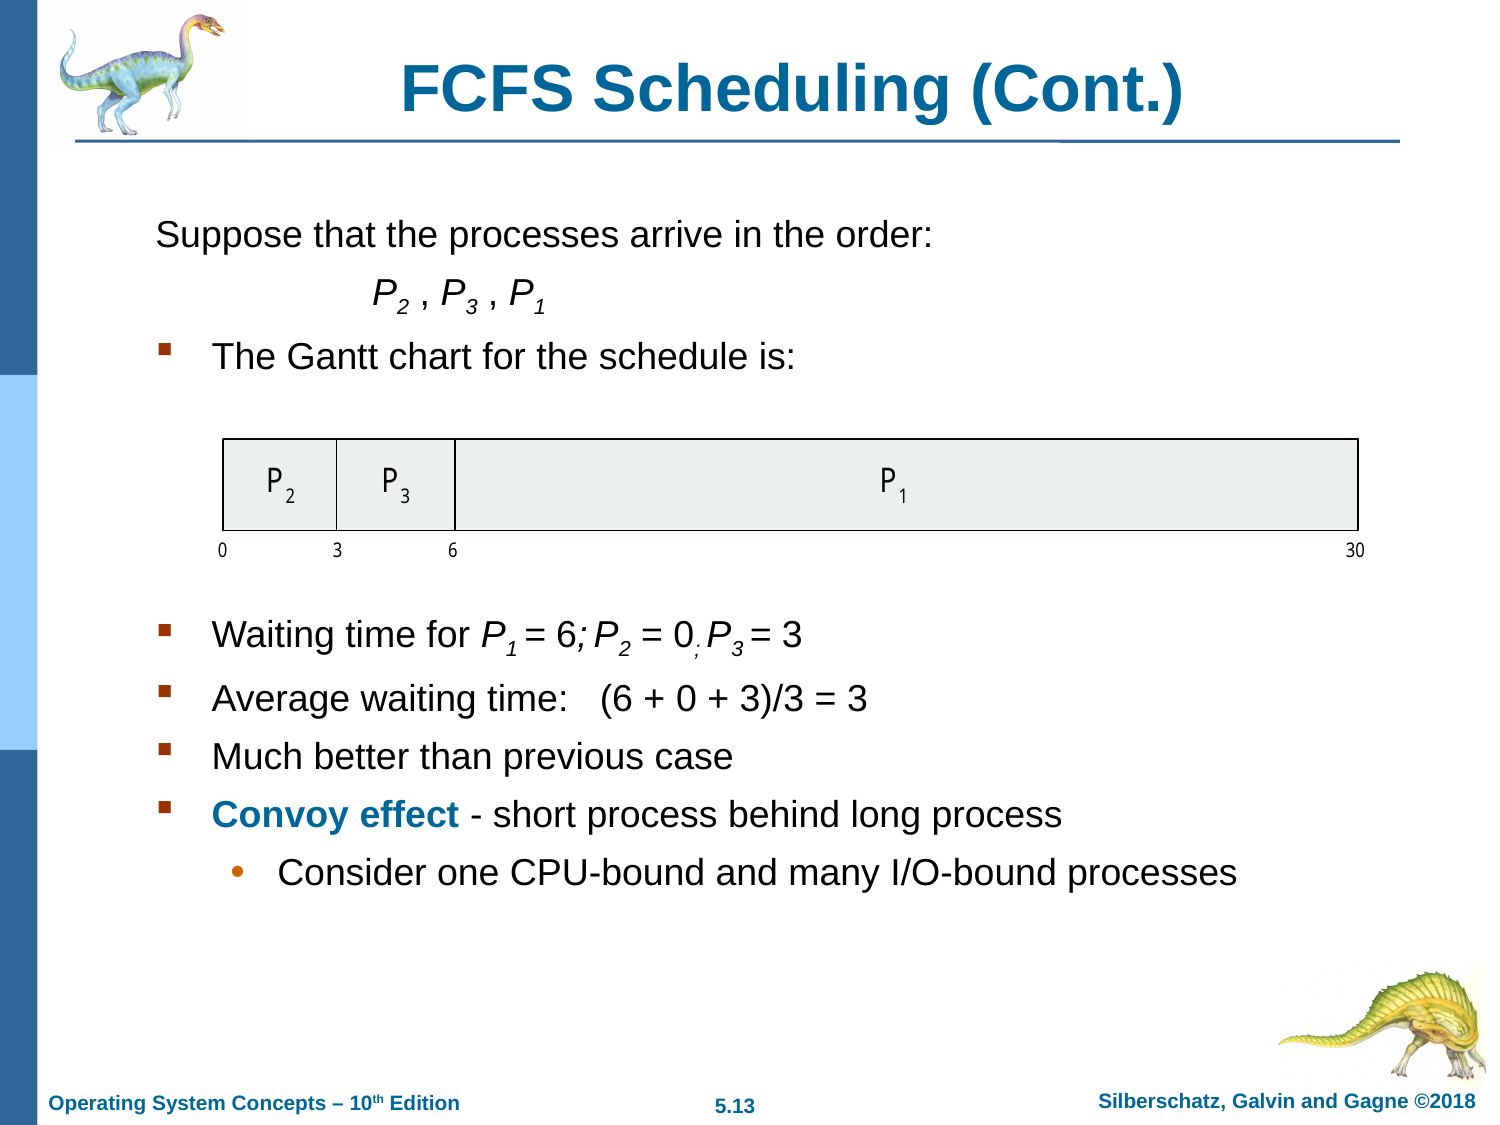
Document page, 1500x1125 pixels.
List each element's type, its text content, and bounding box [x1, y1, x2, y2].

picture [208, 431, 1377, 564]
picture [46, 0, 243, 149]
list Suppose that the processes arrive in the order: P2 , P3 , P1 The Gantt chart for the schedule is: Waiting time for P1 = 6; P2 = 0; P3 = 3 Average waiting time: (6 + 0 + 3)/3 = 3 Much better than previous case Convoy effect - short process behind long process Consider one CPU-bound and many I/O-bound processes [140, 202, 1405, 946]
title FCFS Scheduling (Cont.) [161, 37, 1425, 133]
picture [1275, 959, 1486, 1090]
